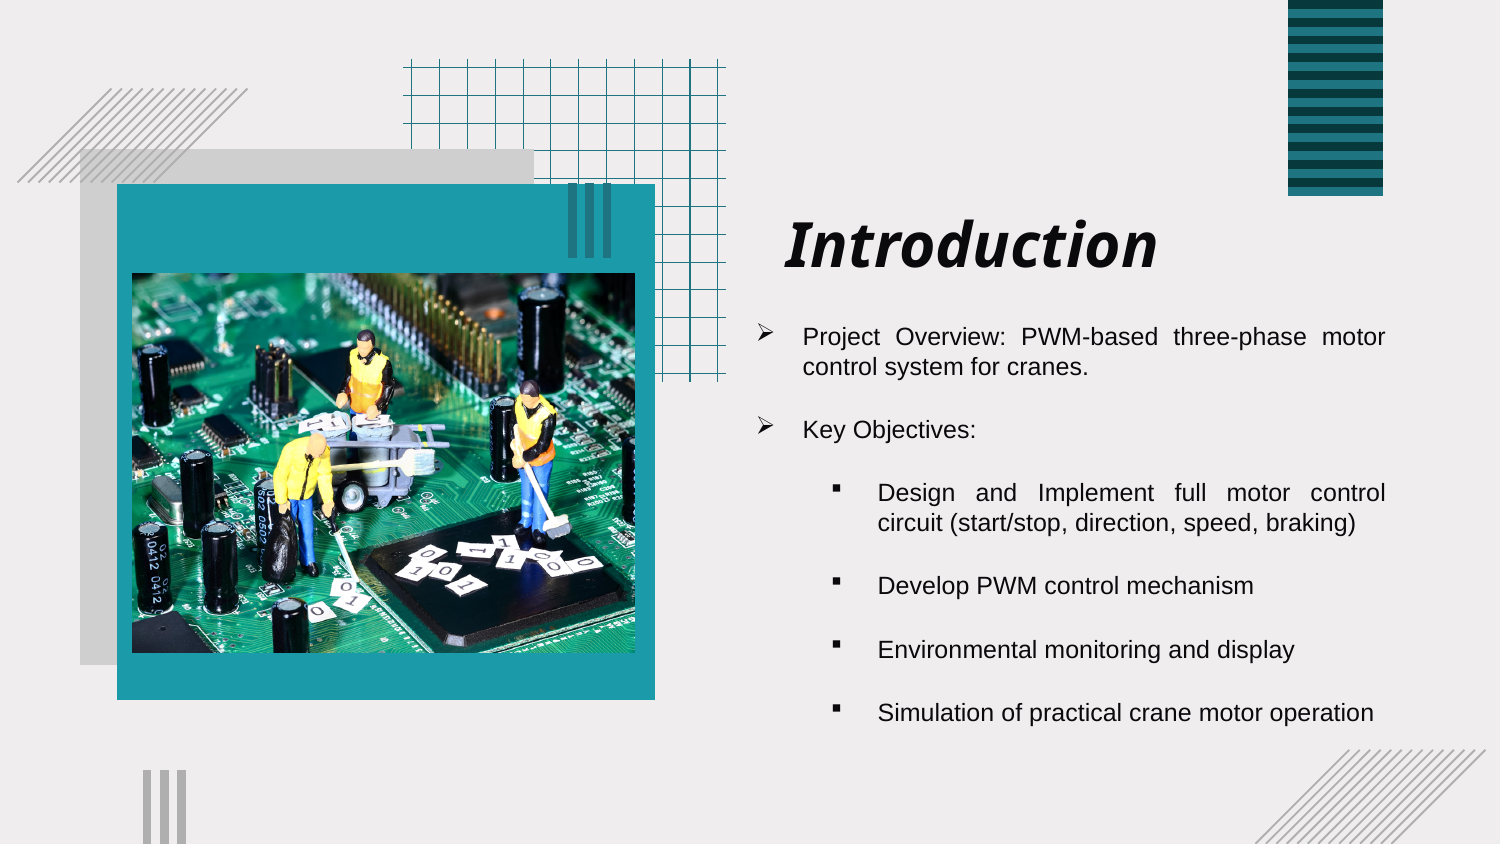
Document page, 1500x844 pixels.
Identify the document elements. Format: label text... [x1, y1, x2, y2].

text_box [17, 88, 248, 183]
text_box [79, 148, 655, 701]
title Introduction [771, 190, 1383, 284]
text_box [1287, 0, 1384, 196]
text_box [402, 58, 727, 383]
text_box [567, 183, 612, 258]
picture [131, 273, 635, 654]
list Project Overview: PWM-based three-phase motor control system for cranes. Key Objectives: Design and Implement full motor control circuit (start/stop, direction, speed, braking) Develop PWM control mechanism Environmental monitoring and display Simulation of practical crane motor operation [740, 305, 1402, 782]
